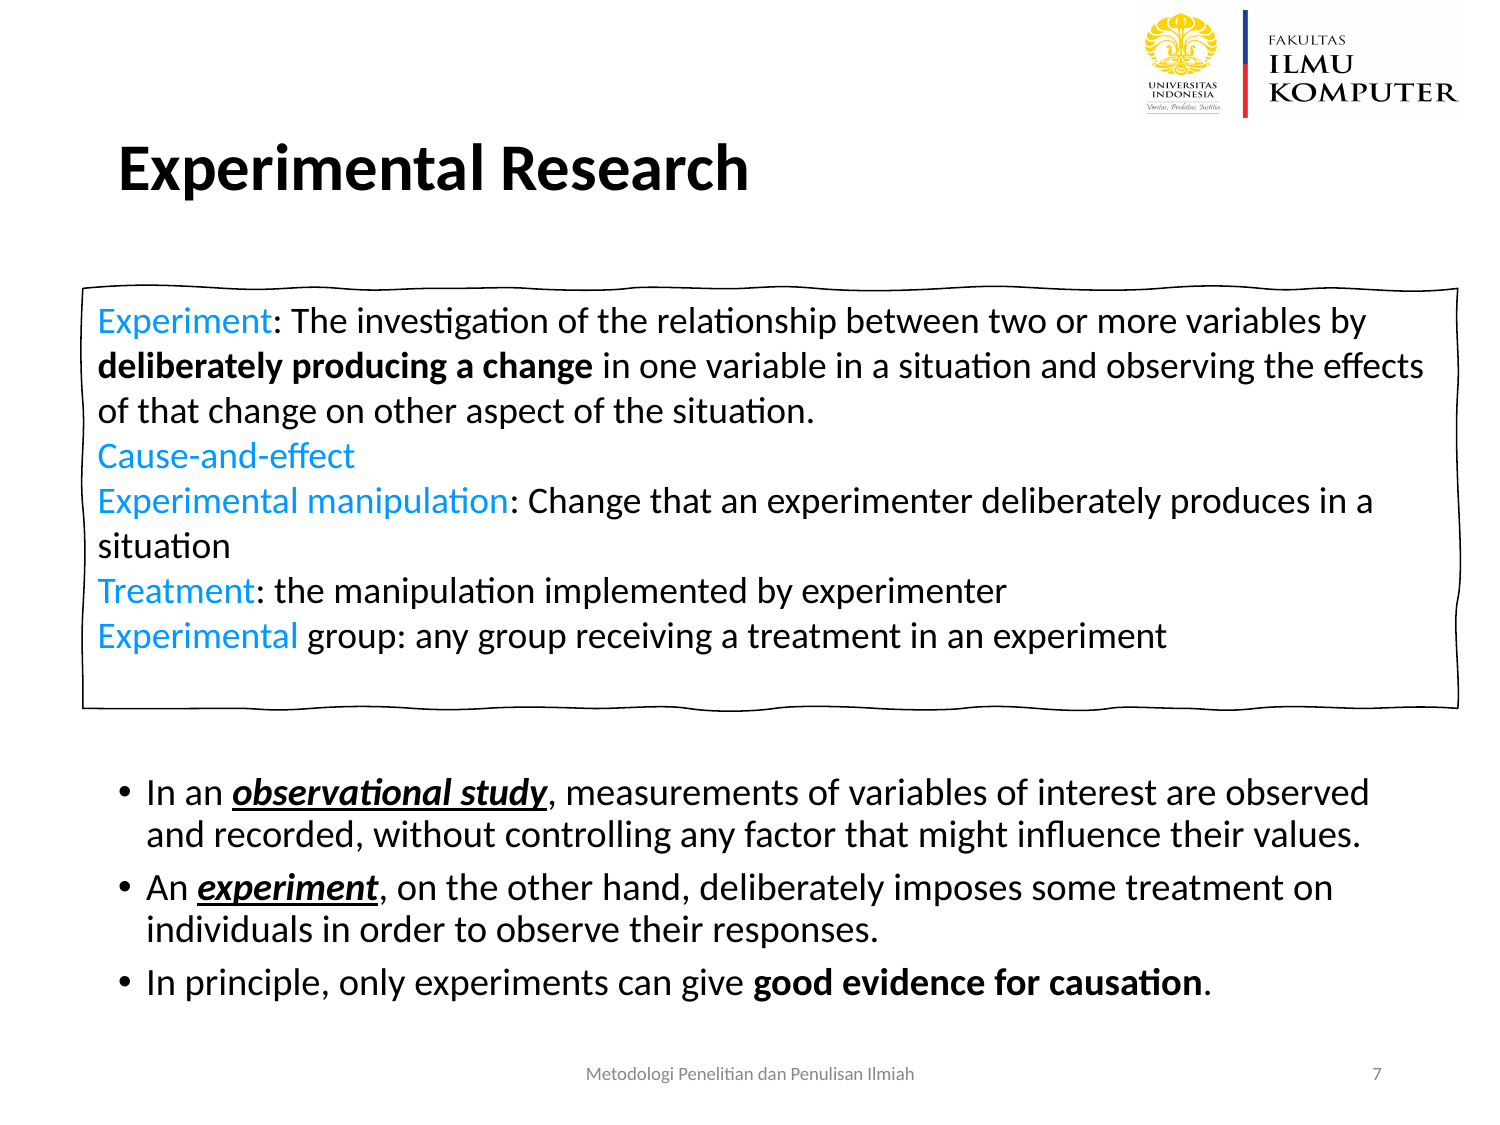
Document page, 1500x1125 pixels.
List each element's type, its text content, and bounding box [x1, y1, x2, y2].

list In an observational study, measurements of variables of interest are observed and recorded, without controlling any factor that might influence their values. An experiment, on the other hand, deliberately imposes some treatment on individuals in order to observe their responses. In principle, only experiments can give good evidence for causation. [103, 712, 1438, 1014]
slide_number 7 [1059, 1042, 1397, 1103]
title Experimental Research [103, 59, 1397, 278]
footer Metodologi Penelitian dan Penulisan Ilmiah [496, 1042, 1004, 1103]
picture [1137, 5, 1463, 119]
text_box Experiment: The investigation of the relationship between two or more variables by deliberately producing a change in one variable in a situation and observing the effects of that change on other aspect of the situation. Cause-and-effect Experimental manipulation: Change that an experimenter deliberately produces in a situation Treatment: the manipulation implemented by experimenter Experimental group: any group receiving a treatment in an experiment [80, 285, 1461, 712]
